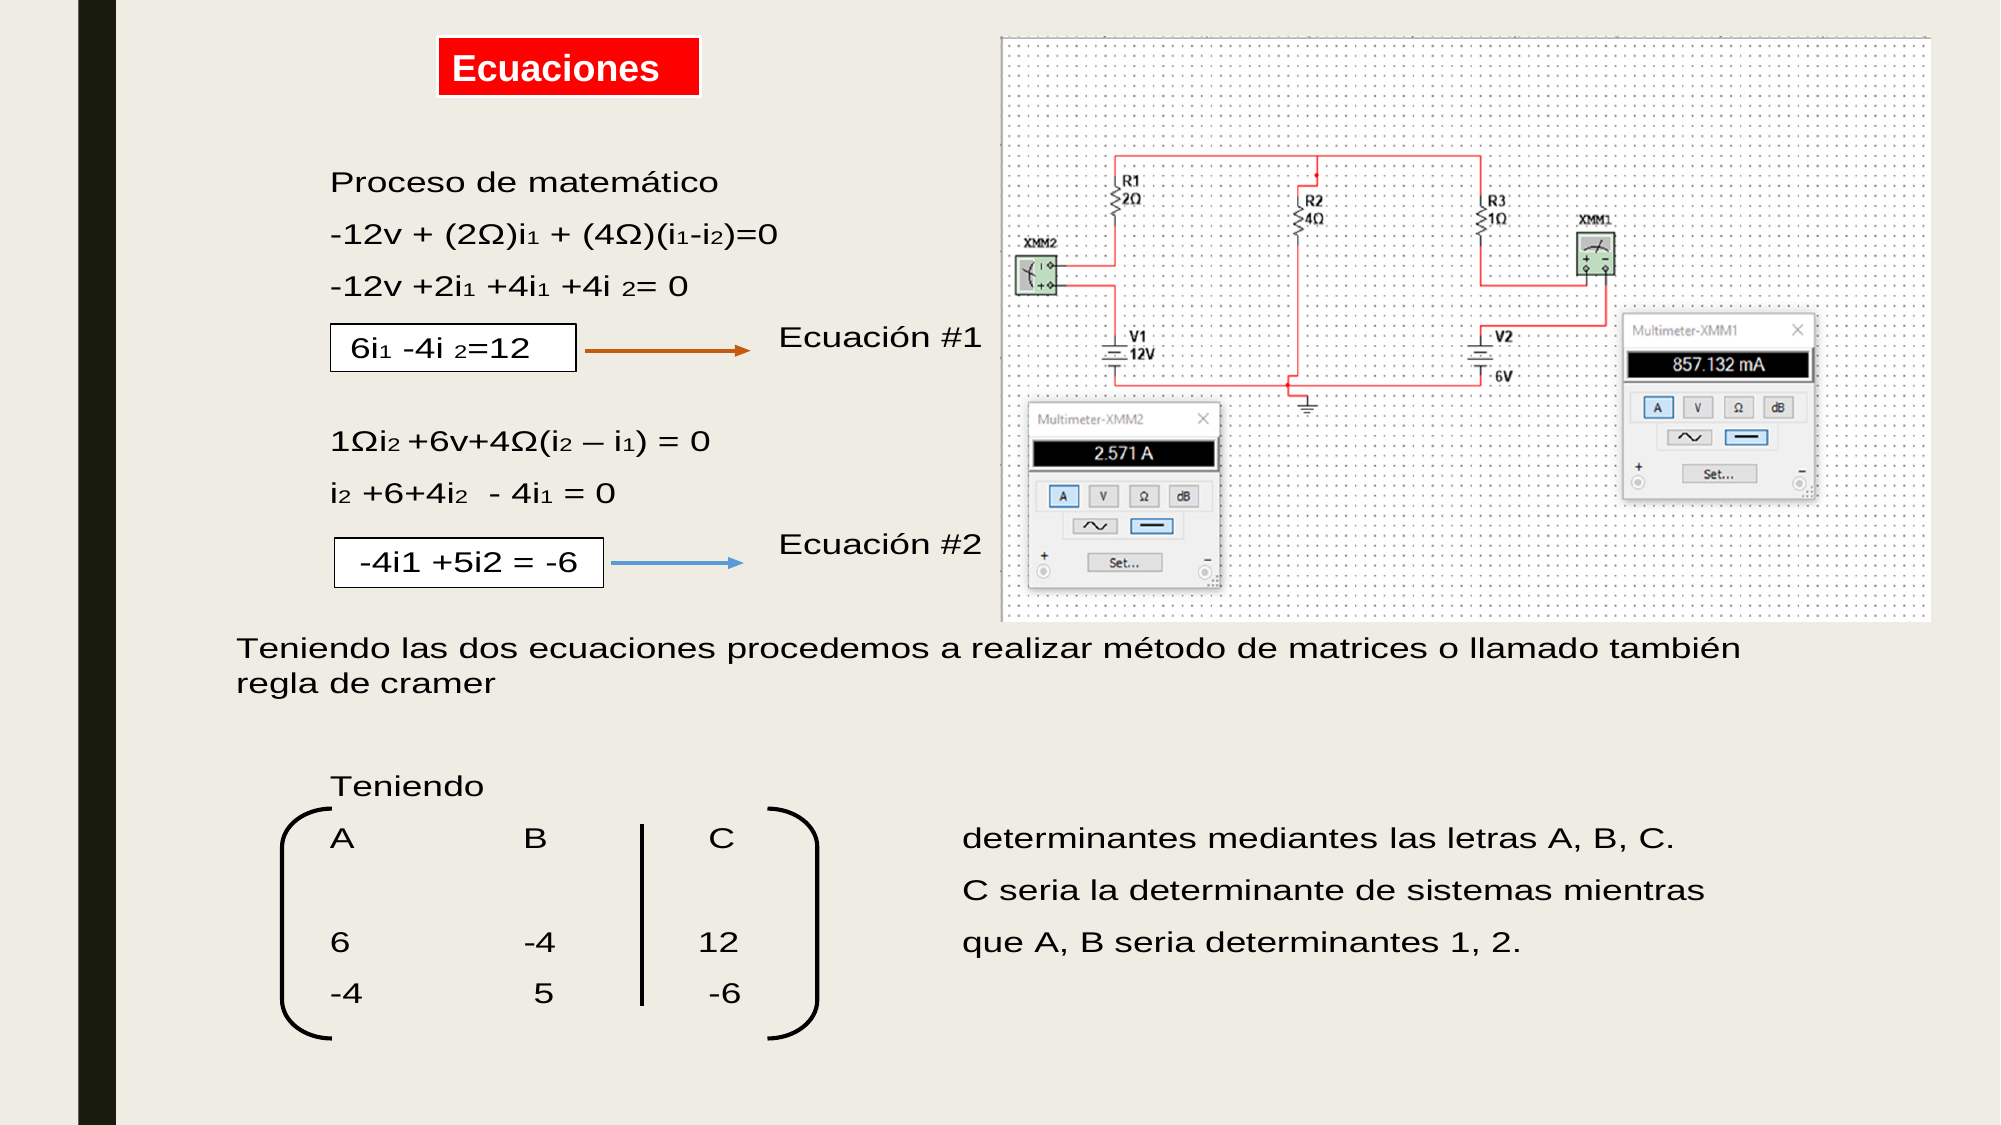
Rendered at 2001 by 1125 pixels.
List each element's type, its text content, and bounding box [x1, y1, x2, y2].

text_box Ecuaciones [436, 35, 702, 98]
picture [236, 36, 1931, 1083]
